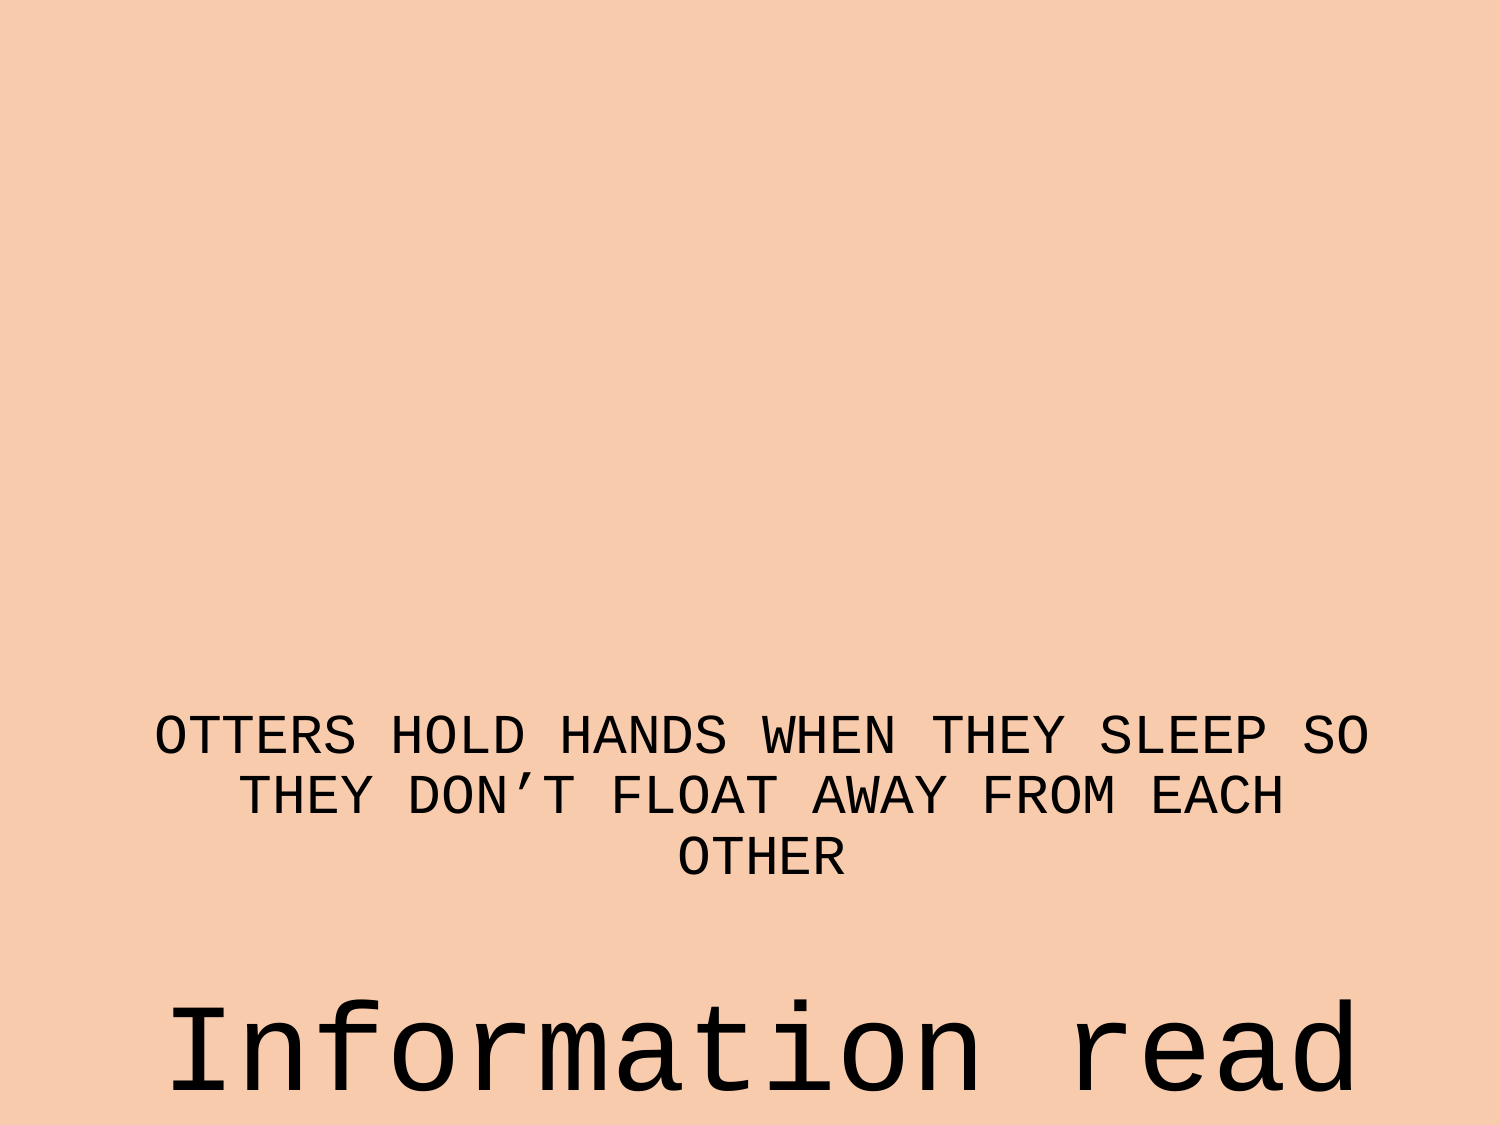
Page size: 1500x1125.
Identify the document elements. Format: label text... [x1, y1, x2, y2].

title OTTERS HOLD HANDS WHEN THEY SLEEP SO THEY DON’T FLOAT AWAY FROM EACH OTHER [124, 695, 1400, 895]
text_box Information read [124, 926, 1400, 1125]
